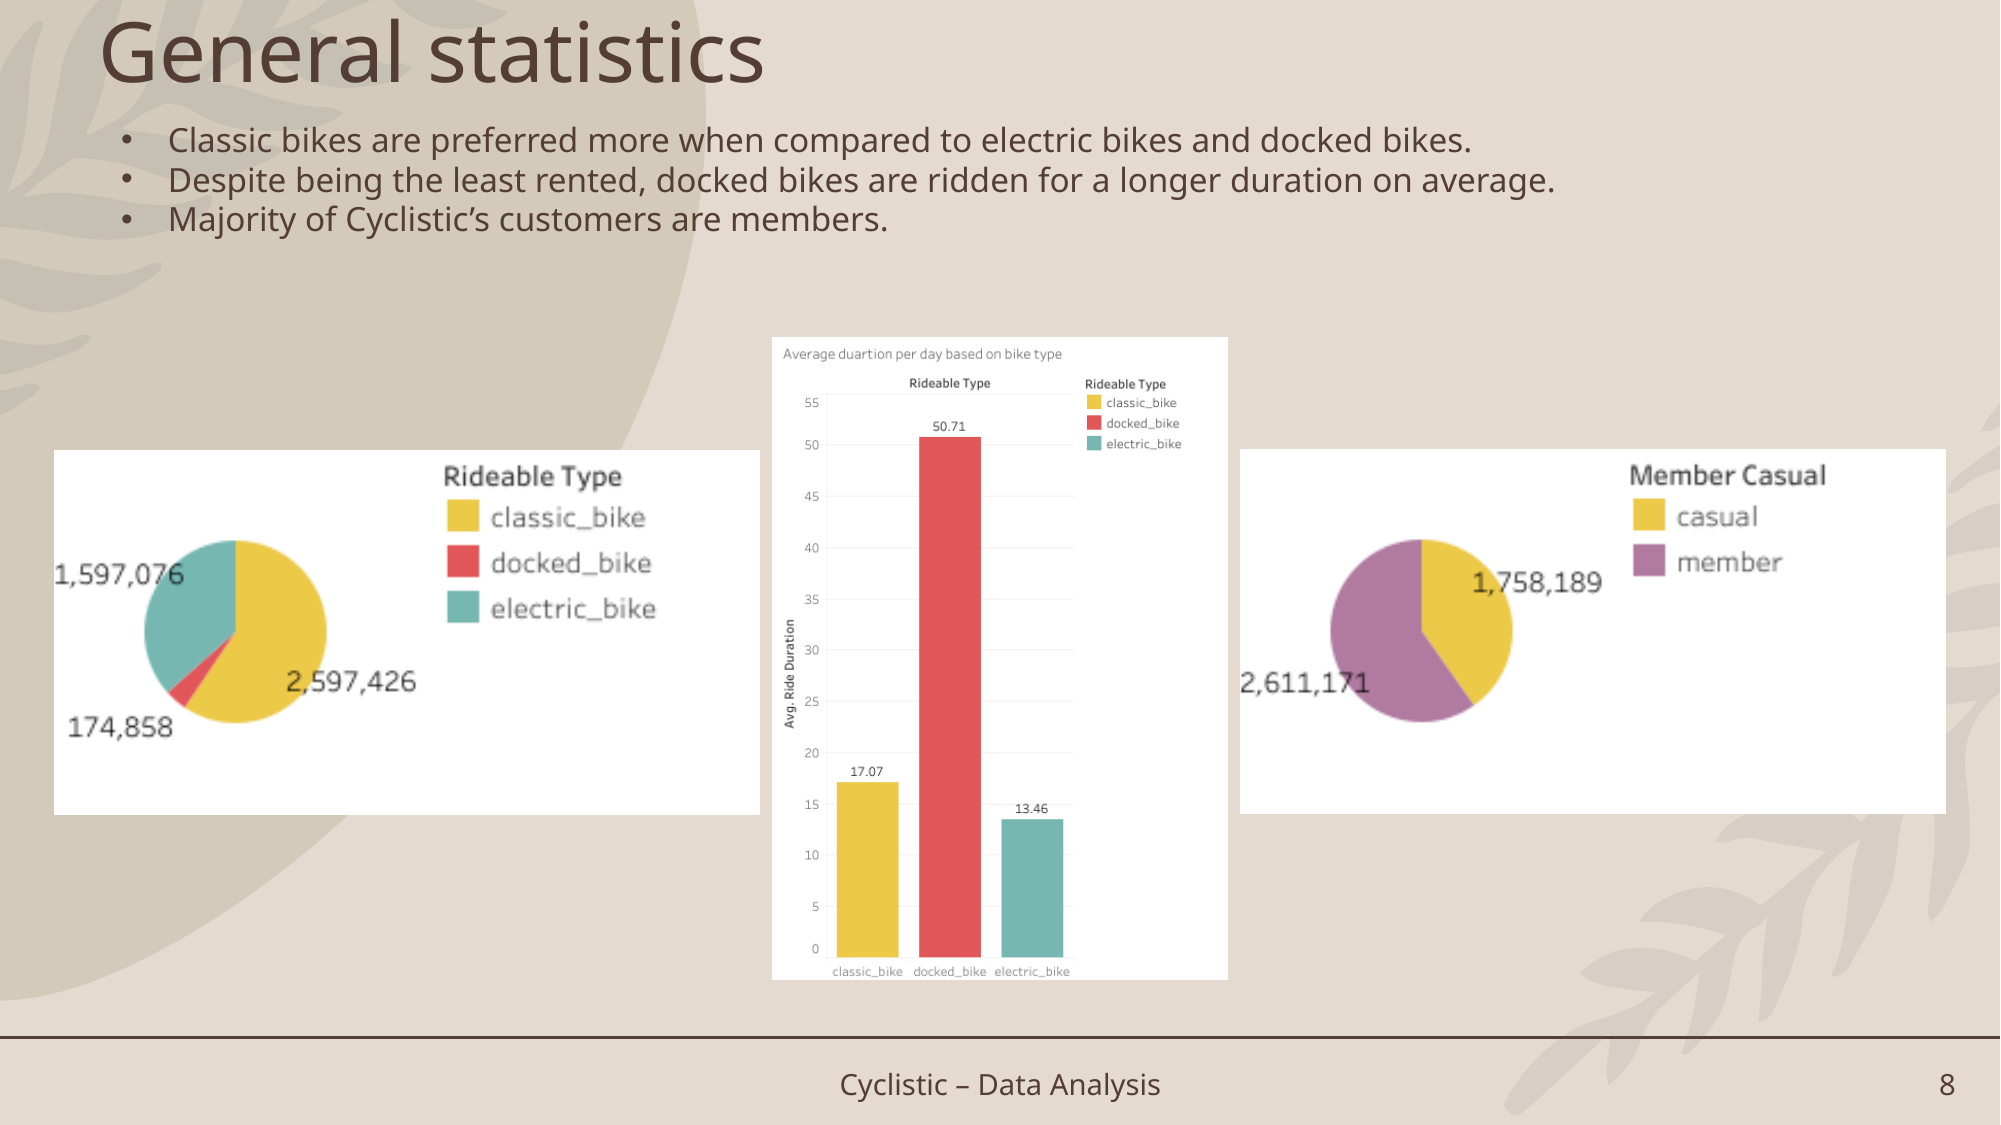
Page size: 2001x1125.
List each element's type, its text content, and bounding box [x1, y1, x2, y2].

slide_number 8 [1808, 1060, 1971, 1112]
footer Cyclistic – Data Analysis [718, 1060, 1283, 1112]
picture [1240, 449, 1946, 814]
picture [772, 337, 1228, 980]
title General statistics [83, 0, 1809, 111]
picture [54, 450, 760, 815]
text_box Classic bikes are preferred more when compared to electric bikes and docked bikes. Despite being the least rented, docked bikes are ridden for a longer duration on average. Majority of Cyclistic’s customers are members. [106, 111, 1653, 246]
